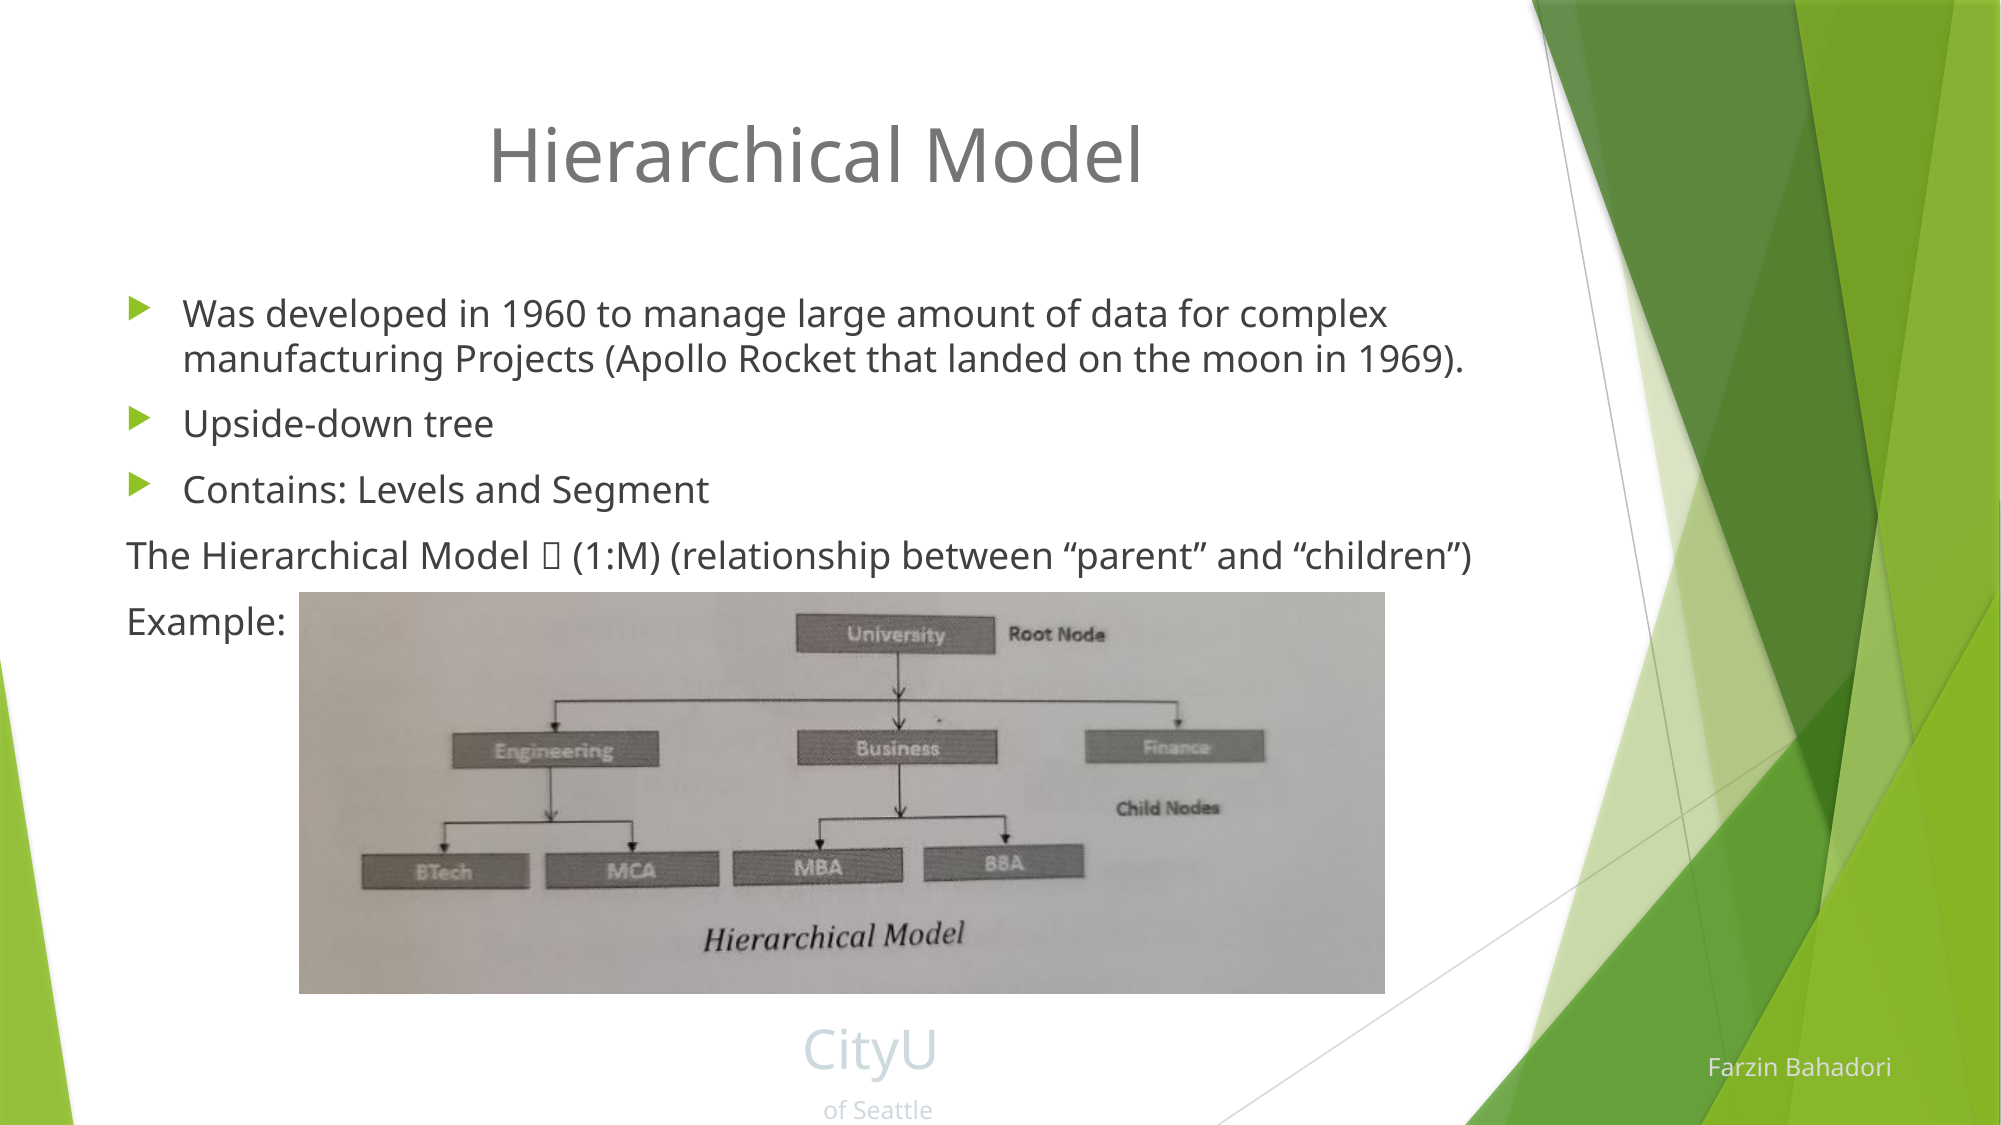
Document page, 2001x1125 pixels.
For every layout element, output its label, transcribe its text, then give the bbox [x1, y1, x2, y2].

text_box CityU of Seattle [521, 1007, 1235, 1125]
picture [298, 592, 1386, 995]
title Hierarchical Model [111, 99, 1522, 282]
text_box Farzin Bahadori [1634, 1044, 1966, 1103]
list Was developed in 1960 to manage large amount of data for complex manufacturing Projects (Apollo Rocket that landed on the moon in 1969). Upside-down tree Contains: Levels and Segment The Hierarchical Model  (1:M) (relationship between “parent” and “children”) Example: [111, 282, 1522, 991]
